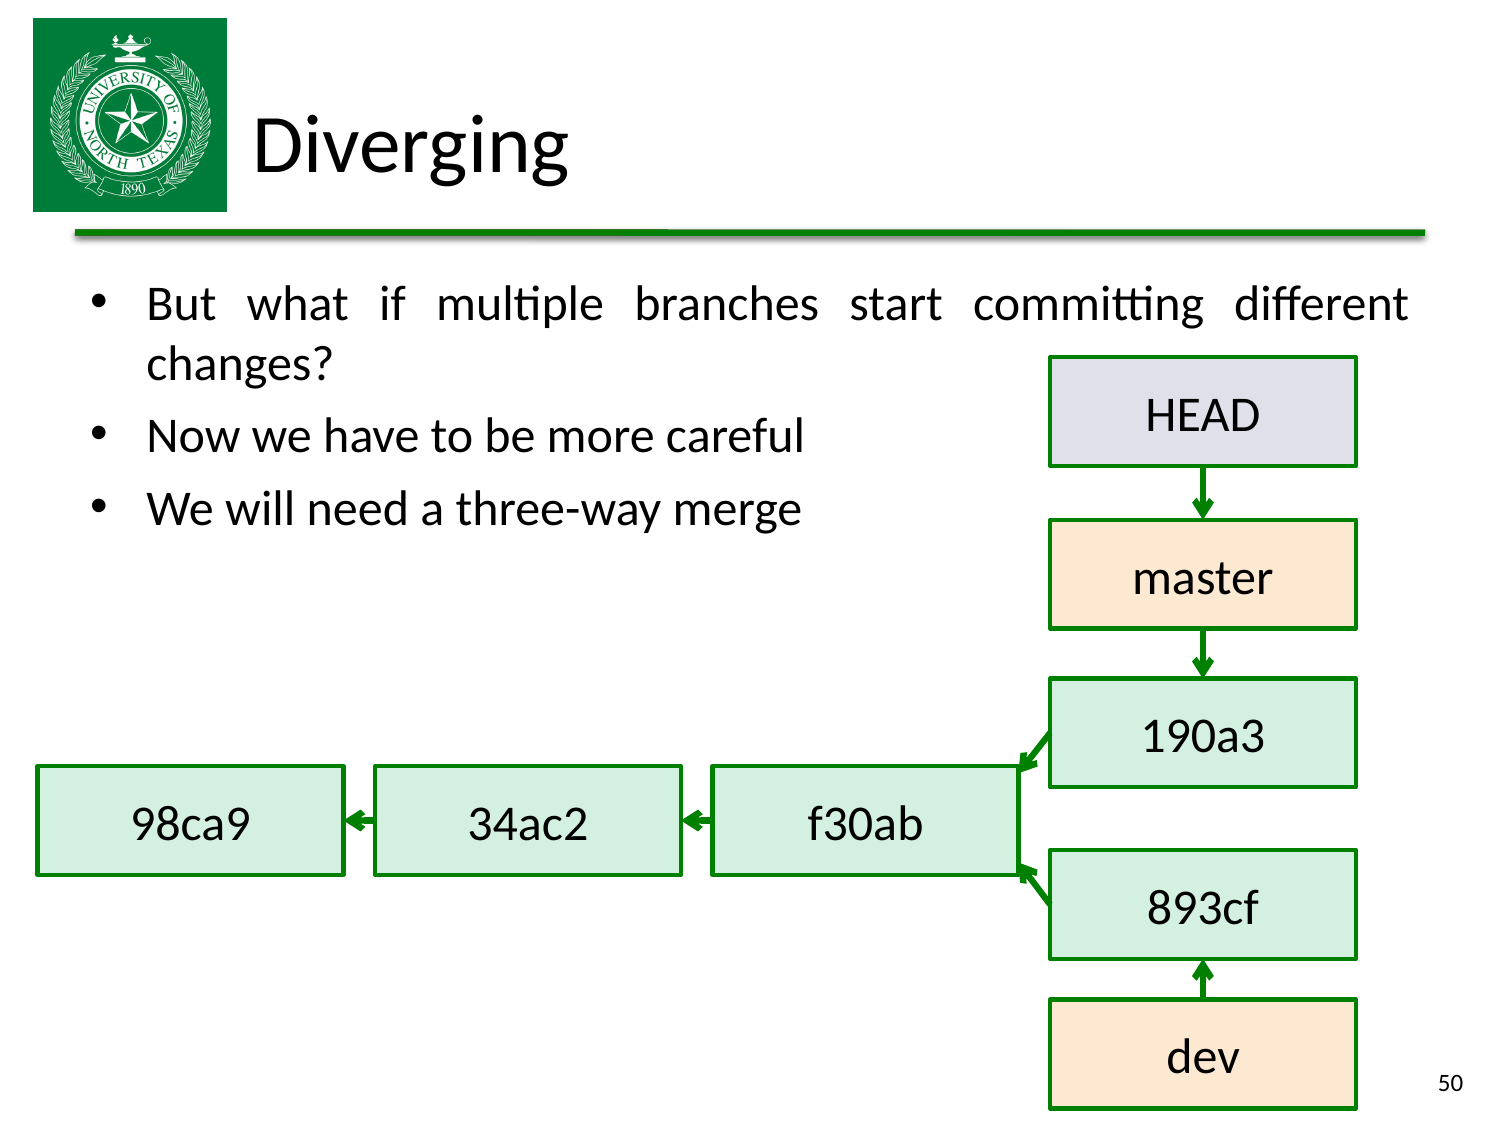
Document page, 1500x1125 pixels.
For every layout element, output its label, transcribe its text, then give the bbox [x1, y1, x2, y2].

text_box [1018, 862, 1051, 905]
slide_number 50 [1418, 1051, 1479, 1112]
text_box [1018, 732, 1051, 774]
text_box 34ac2 [373, 764, 683, 877]
text_box 98ca9 [35, 764, 346, 877]
picture [33, 17, 228, 212]
text_box 190a3 [1048, 676, 1358, 789]
text_box 893cf [1048, 848, 1358, 961]
text_box dev [1048, 997, 1358, 1111]
text_box f30ab [710, 764, 1021, 877]
text_box master [1048, 518, 1358, 631]
list But what if multiple branches start committing different changes? Now we have to be more careful We will need a three-way merge [75, 262, 1425, 1052]
title Diverging [237, 45, 1479, 233]
text_box HEAD [1048, 355, 1358, 468]
